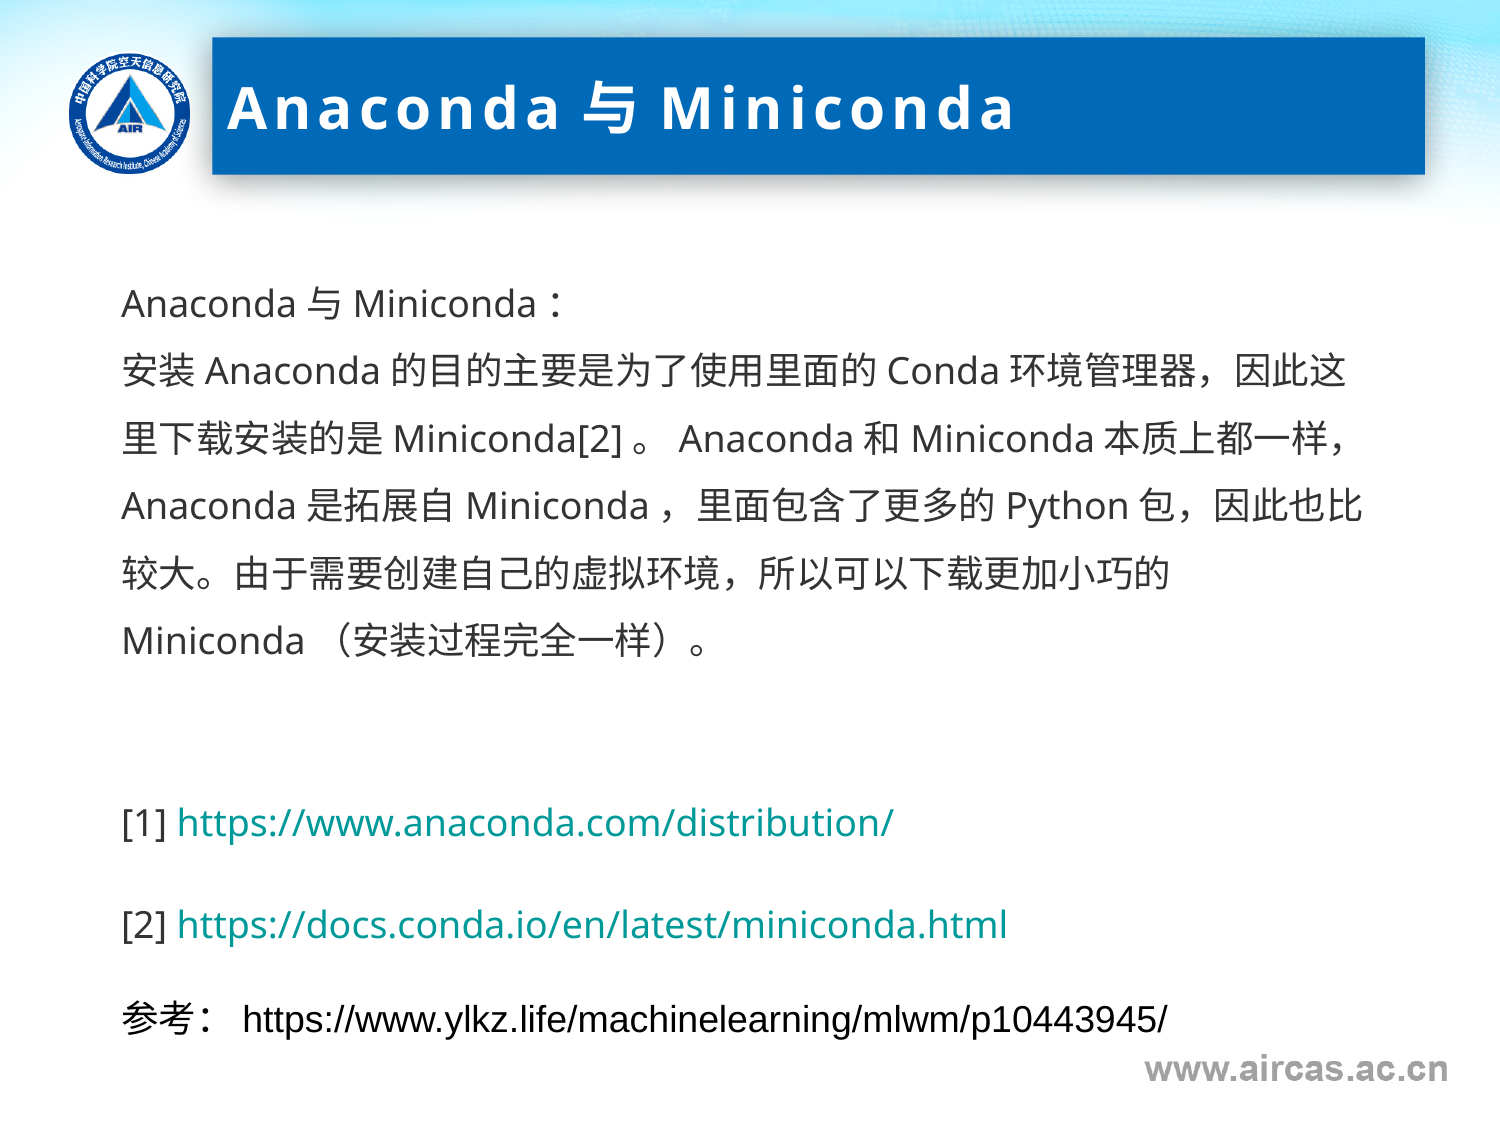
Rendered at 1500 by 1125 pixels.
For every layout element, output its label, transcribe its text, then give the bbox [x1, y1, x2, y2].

text_box 参考：https://www.ylkz.life/machinelearning/mlwm/p10443945/ [106, 987, 1244, 1048]
text_box Anaconda与Miniconda： 安装Anaconda的目的主要是为了使用里面的Conda环境管理器，因此这里下载安装的是Miniconda[2]。Anaconda和Miniconda本质上都一样，Anaconda是拓展自Miniconda，里面包含了更多的Python包，因此也比较大。由于需要创建自己的虚拟环境，所以可以下载更加小巧的Miniconda（安装过程完全一样）。 [106, 249, 1394, 670]
text_box Anaconda与Miniconda [210, 35, 1427, 177]
text_box [1] https://www.anaconda.com/distribution/ [2] https://docs.conda.io/en/latest/miniconda.html [106, 740, 1050, 960]
picture [0, 0, 1500, 1125]
